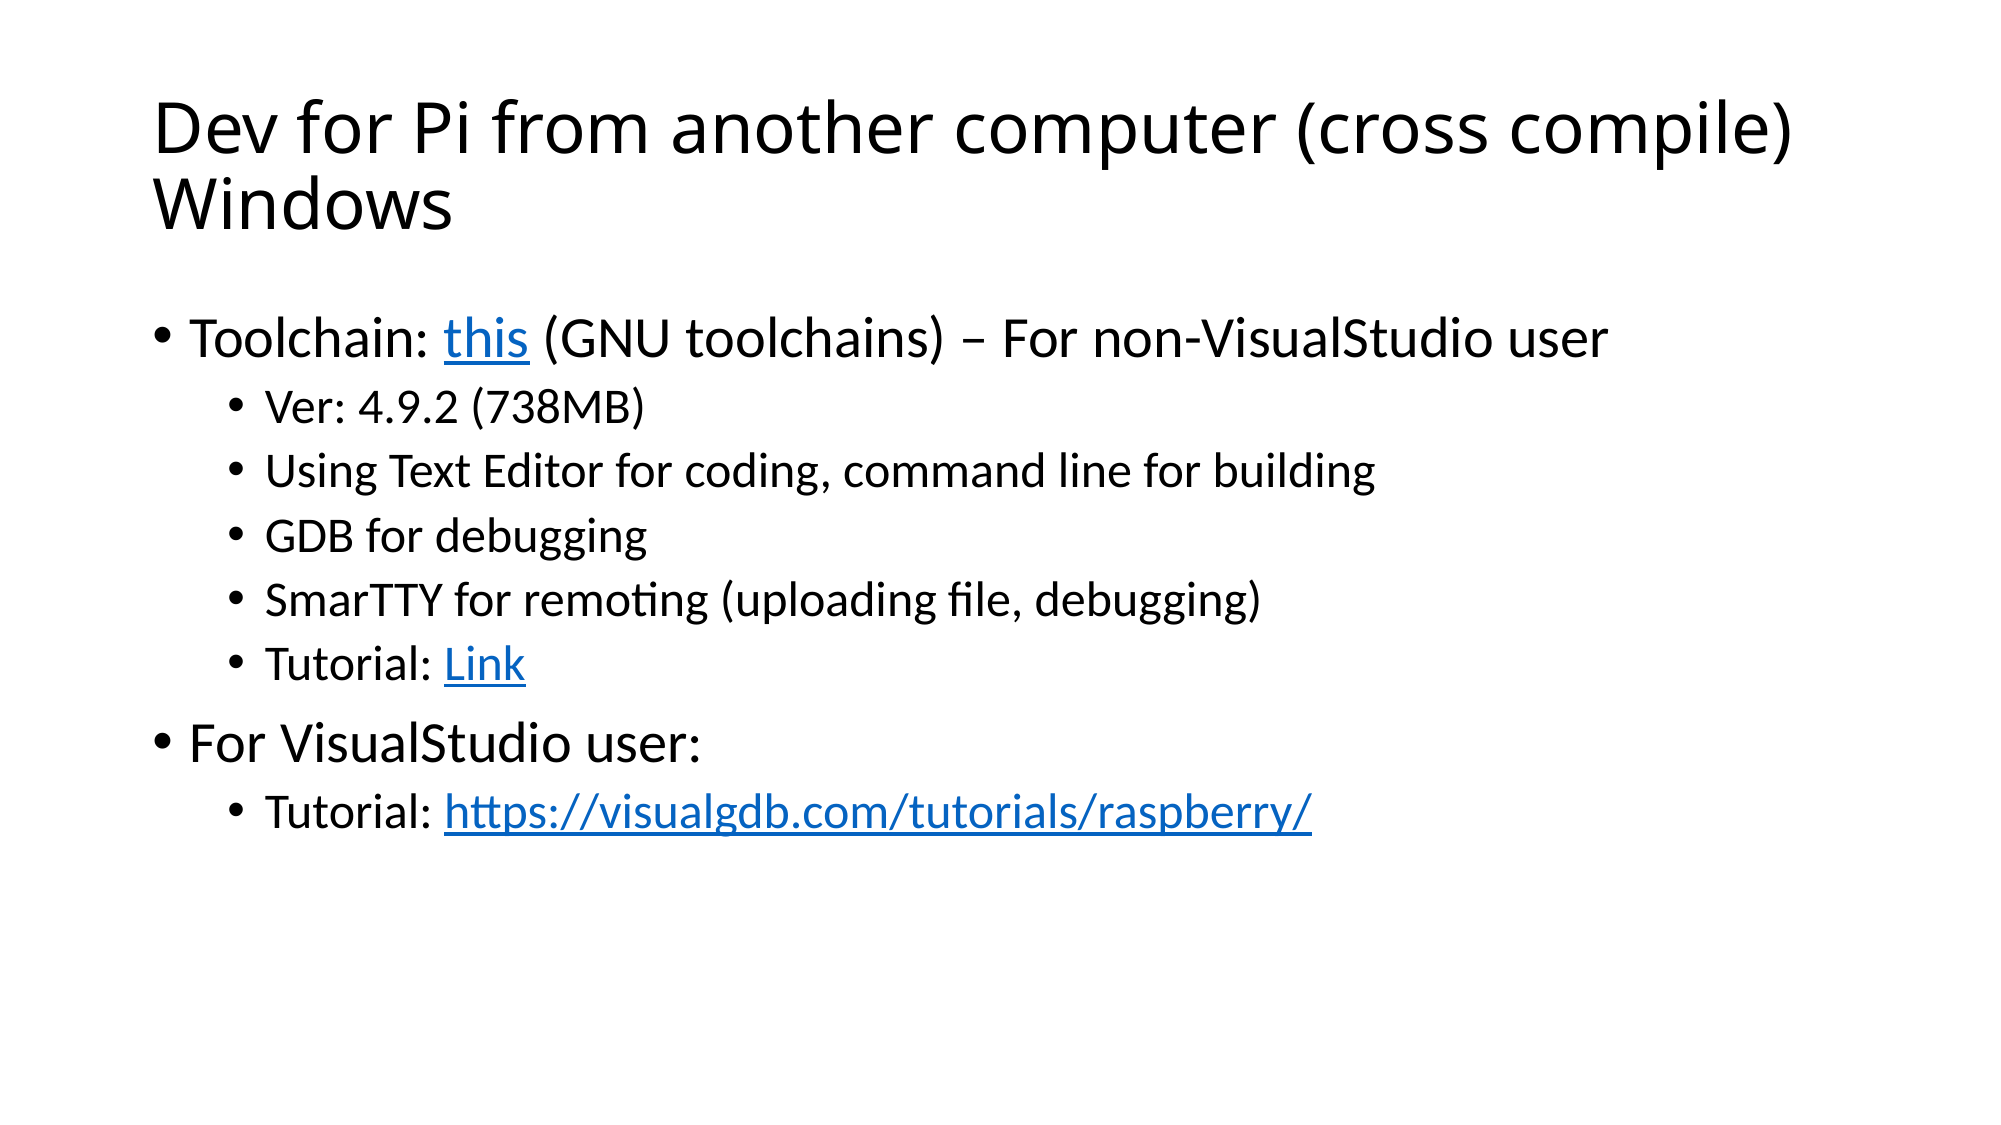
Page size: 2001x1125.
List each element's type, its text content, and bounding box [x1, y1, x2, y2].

list Toolchain: this (GNU toolchains) – For non-VisualStudio user Ver: 4.9.2 (738MB) Using Text Editor for coding, command line for building GDB for debugging SmarTTY for remoting (uploading file, debugging) Tutorial: Link For VisualStudio user: Tutorial: https://visualgdb.com/tutorials/raspberry/ [137, 299, 1863, 1014]
title Dev for Pi from another computer (cross compile) Windows [137, 59, 1863, 278]
